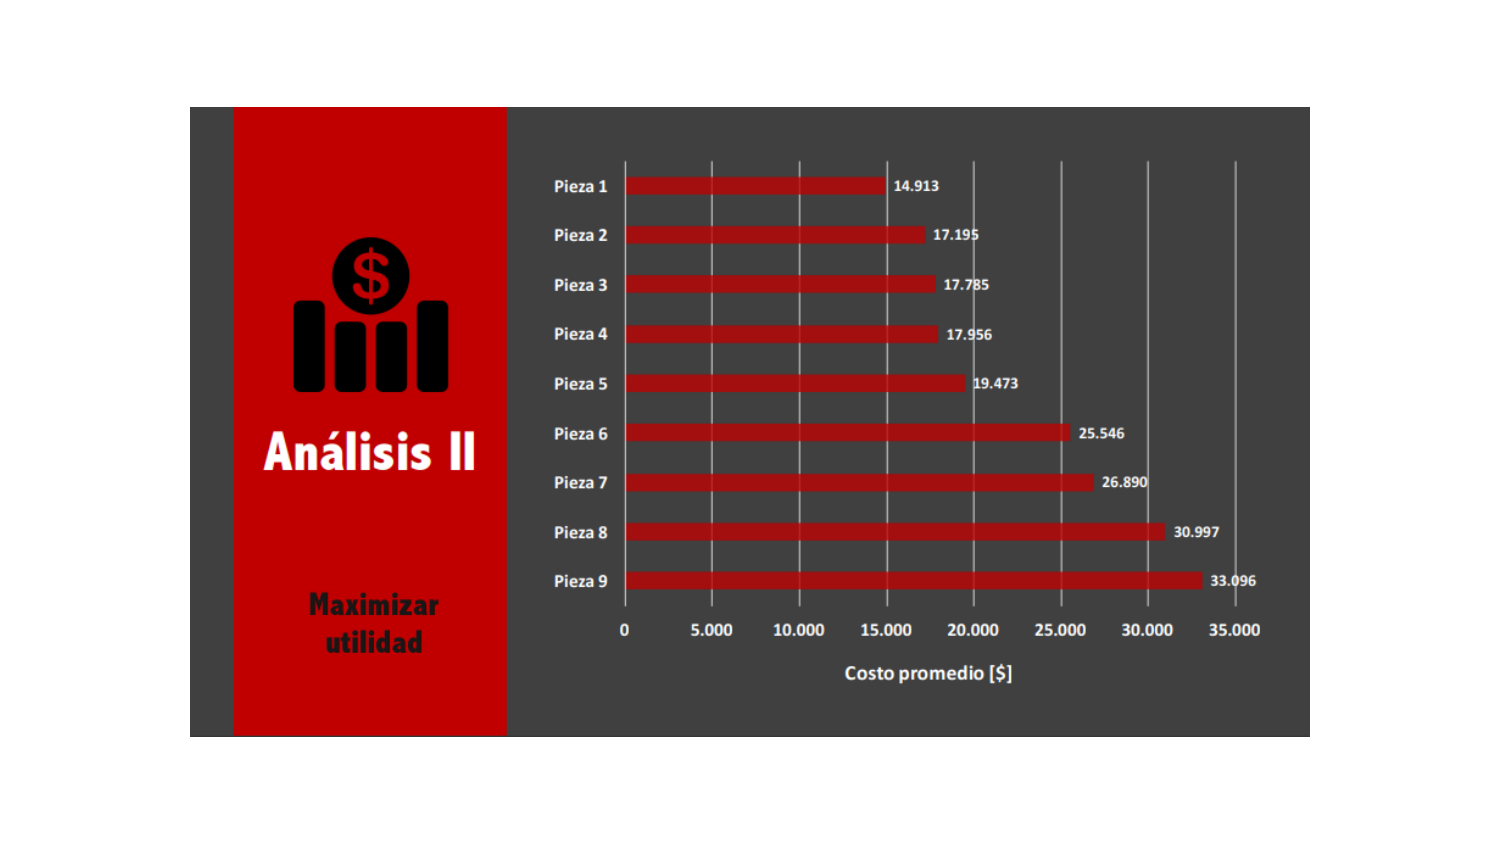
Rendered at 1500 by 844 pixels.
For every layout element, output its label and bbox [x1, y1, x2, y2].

picture [190, 106, 1310, 737]
